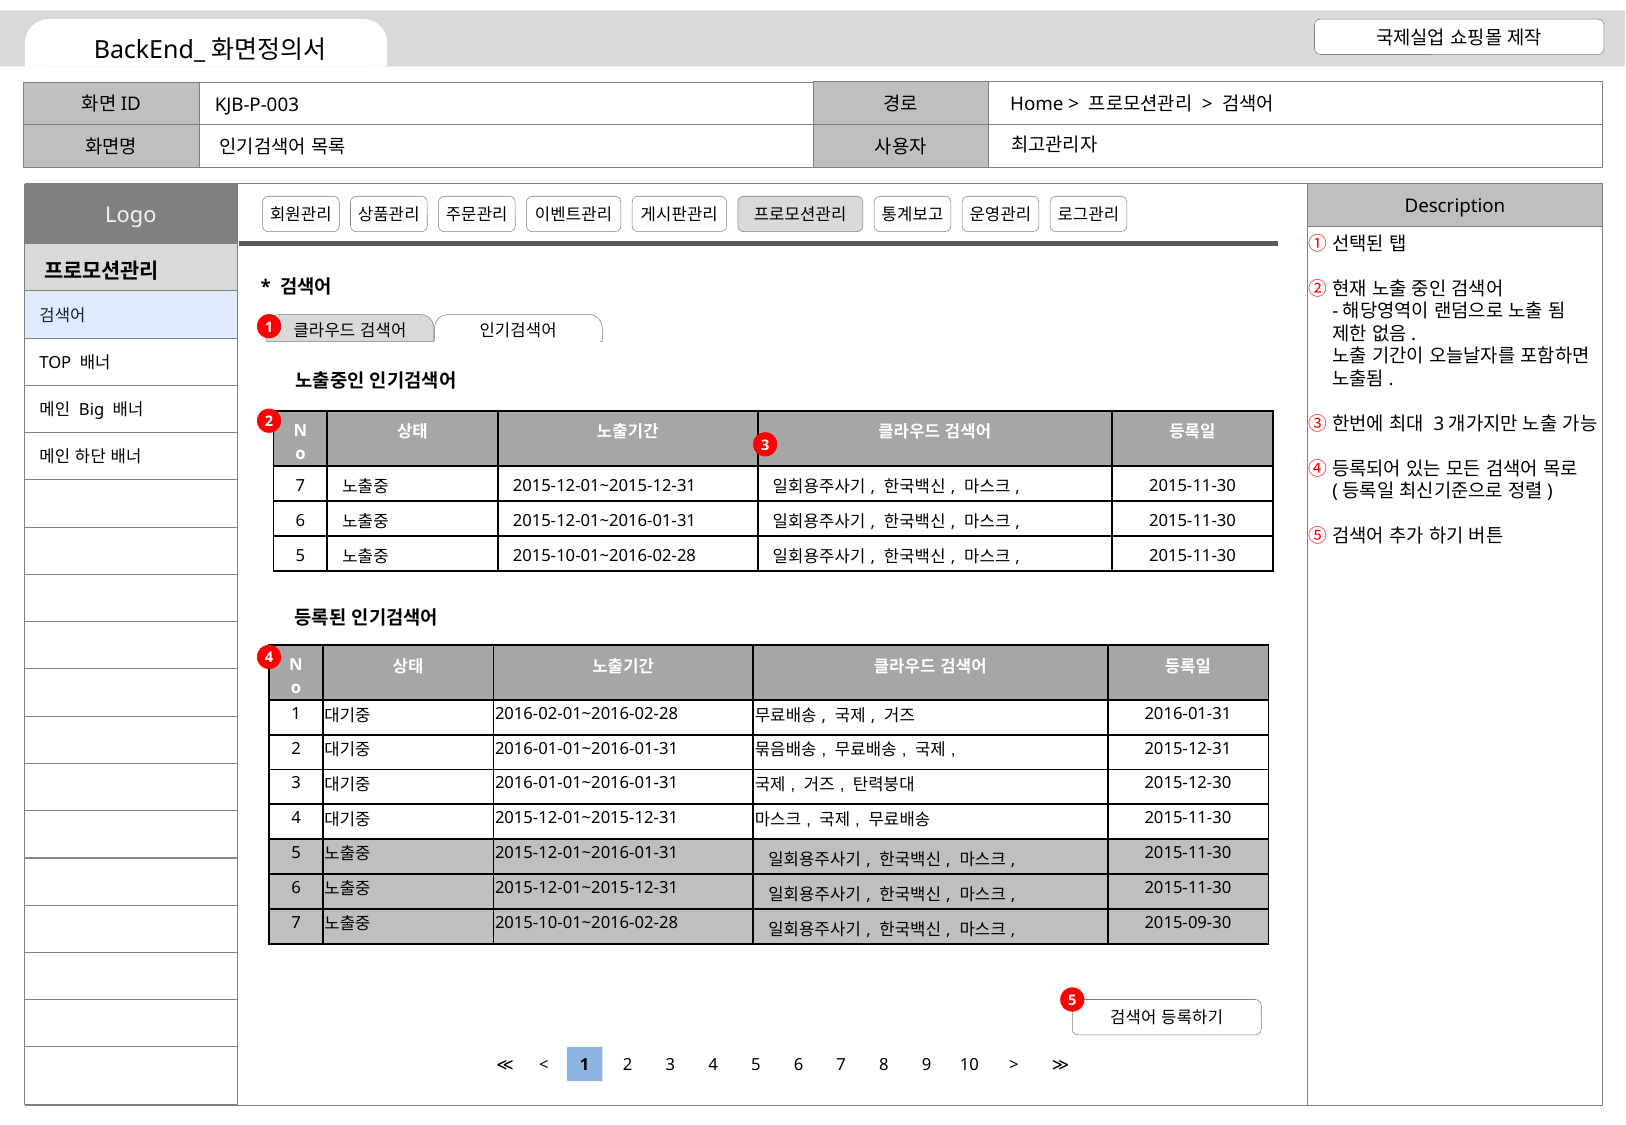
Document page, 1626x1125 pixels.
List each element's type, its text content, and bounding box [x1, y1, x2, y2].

table_cell 2015-11-30 [1113, 502, 1272, 535]
table_cell 묶음배송, 무료배송, 국제, [754, 736, 1107, 769]
table_cell 2015-11-30 [1109, 805, 1268, 838]
table_cell 2015-12-01~2016-01-31 [494, 840, 752, 873]
text_box 선택된 탭 현재 노출 중인 검색어 -해당영역이 랜덤으로 노출 됨 제한 없음. 노출 기간이 오늘날자를 포함하면 노출됨. 한번에 최대 3개가지만 노출 가능 등록되어 있는 모든 검색어 목로 (등록일 최신기준으로 정렬) 검색어 추가 하기 버튼 [1307, 230, 1606, 1108]
table_cell 2016-01-31 [1109, 701, 1268, 734]
table_cell 대기중 [324, 770, 493, 803]
text_box 인기검색어 목록 [204, 127, 361, 165]
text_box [481, 1046, 1073, 1082]
table_cell 2016-02-01~2016-02-28 [494, 701, 752, 734]
table_cell 대기중 [324, 736, 493, 769]
table_cell 2015-12-01~2015-12-31 [494, 875, 752, 908]
table_cell 2015-11-30 [1109, 875, 1268, 908]
table_cell 2 [270, 736, 322, 769]
table_header No [274, 412, 326, 465]
table_header 상태 [324, 646, 493, 699]
text_box * 검색어 [245, 267, 348, 305]
table_header 클라우드 검색어 [759, 412, 1111, 465]
table_cell 2015-10-01~2016-02-28 [499, 537, 757, 570]
table_cell 국제, 거즈, 탄력붕대 [754, 770, 1107, 803]
table_cell 5 [274, 537, 326, 570]
table_header No [270, 646, 322, 699]
table_cell 노출중 [324, 875, 493, 908]
table_cell 노출중 [328, 502, 497, 535]
table_cell 2015-09-30 [1109, 910, 1268, 943]
table_cell 대기중 [324, 701, 493, 734]
table_cell 일회용주사기, 한국백신, 마스크, [754, 875, 1107, 908]
table_cell 2016-01-01~2016-01-31 [494, 770, 752, 803]
table_cell 2016-01-01~2016-01-31 [494, 736, 752, 769]
text_box 1 [255, 312, 283, 341]
table_cell 6 [274, 502, 326, 535]
text_box 최고관리자 [996, 125, 1113, 163]
table_cell 무료배송, 국제, 거즈 [754, 701, 1107, 734]
table_cell 2015-10-01~2016-02-28 [494, 910, 752, 943]
table_cell 일회용주사기, 한국백신, 마스크, [754, 840, 1107, 873]
text_box 검색어 등록하기 [1070, 997, 1264, 1038]
table_cell 5 [270, 840, 322, 873]
table_cell 3 [270, 770, 322, 803]
table_header 노출기간 [499, 412, 757, 465]
text_box 4 [255, 643, 283, 671]
table_cell 노출중 [324, 910, 493, 943]
table_header 클라우드 검색어 [754, 646, 1107, 699]
text_box 인기검색어 [434, 312, 605, 344]
table_cell 4 [270, 805, 322, 838]
table_cell 일회용주사기, 한국백신, 마스크, [754, 910, 1107, 943]
table_cell 노출중 [324, 840, 493, 873]
table_header 등록일 [1113, 412, 1272, 465]
table_cell 대기중 [324, 805, 493, 838]
table_cell 마스크, 국제, 무료배송 [754, 805, 1107, 838]
table_cell 2015-12-01~2015-12-31 [499, 467, 757, 500]
table_cell 2015-11-30 [1109, 840, 1268, 873]
text_box KJB-P-003 [200, 85, 314, 123]
text_box 클라우드 검색어 [264, 312, 437, 344]
table_header 상태 [328, 412, 497, 465]
table_cell 일회용주사기, 한국백신, 마스크, [759, 467, 1111, 500]
text_box 3 [751, 430, 780, 459]
text_box 5 [1058, 985, 1087, 1014]
table_cell 2015-12-01~2016-01-31 [499, 502, 757, 535]
table_cell 2015-12-01~2015-12-31 [494, 805, 752, 838]
table_cell 2015-12-30 [1109, 770, 1268, 803]
table_cell 2015-11-30 [1113, 467, 1272, 500]
table_cell 일회용주사기, 한국백신, 마스크, [759, 502, 1111, 535]
table_cell 2015-12-31 [1109, 736, 1268, 769]
table_cell 노출중 [328, 537, 497, 570]
text_box [22, 289, 239, 340]
table_cell 7 [274, 467, 326, 500]
table_cell 노출중 [328, 467, 497, 500]
table_cell 1 [270, 701, 322, 734]
table_header 등록일 [1109, 646, 1268, 699]
table_cell 7 [270, 910, 322, 943]
table_cell 2015-11-30 [1113, 537, 1272, 570]
table_cell 6 [270, 875, 322, 908]
text_box 노출중인 인기검색어 [280, 361, 472, 399]
text_box Home > 프로모션관리 > 검색어 [995, 83, 1289, 122]
table_header 노출기간 [494, 646, 752, 699]
text_box 등록된 인기검색어 [279, 597, 453, 636]
text_box 2 [255, 406, 283, 435]
table_cell 일회용주사기, 한국백신, 마스크, [759, 537, 1111, 570]
